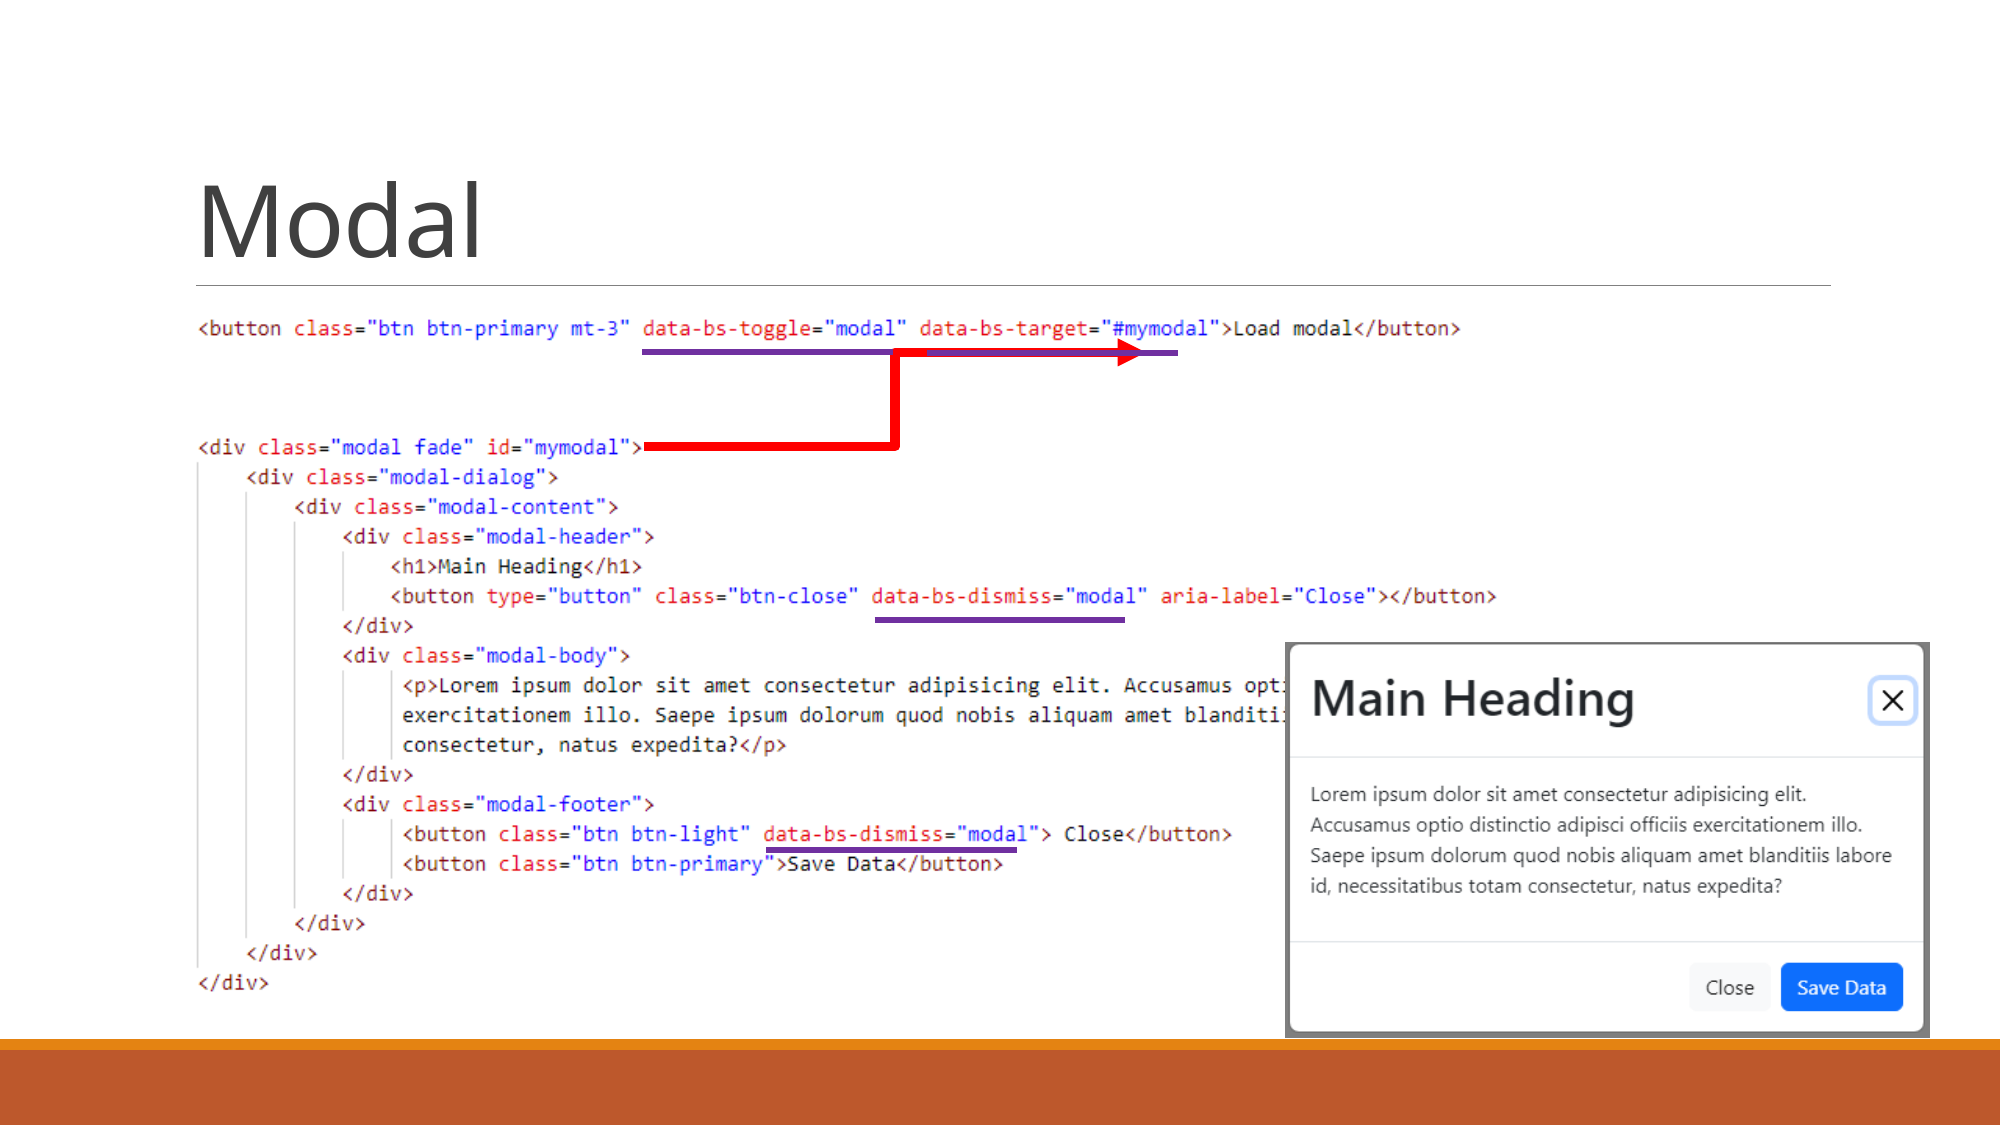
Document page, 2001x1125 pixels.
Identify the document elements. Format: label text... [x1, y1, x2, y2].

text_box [643, 351, 1147, 447]
title Modal [180, 47, 1830, 285]
picture [193, 308, 1695, 1001]
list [1284, 641, 1931, 1039]
